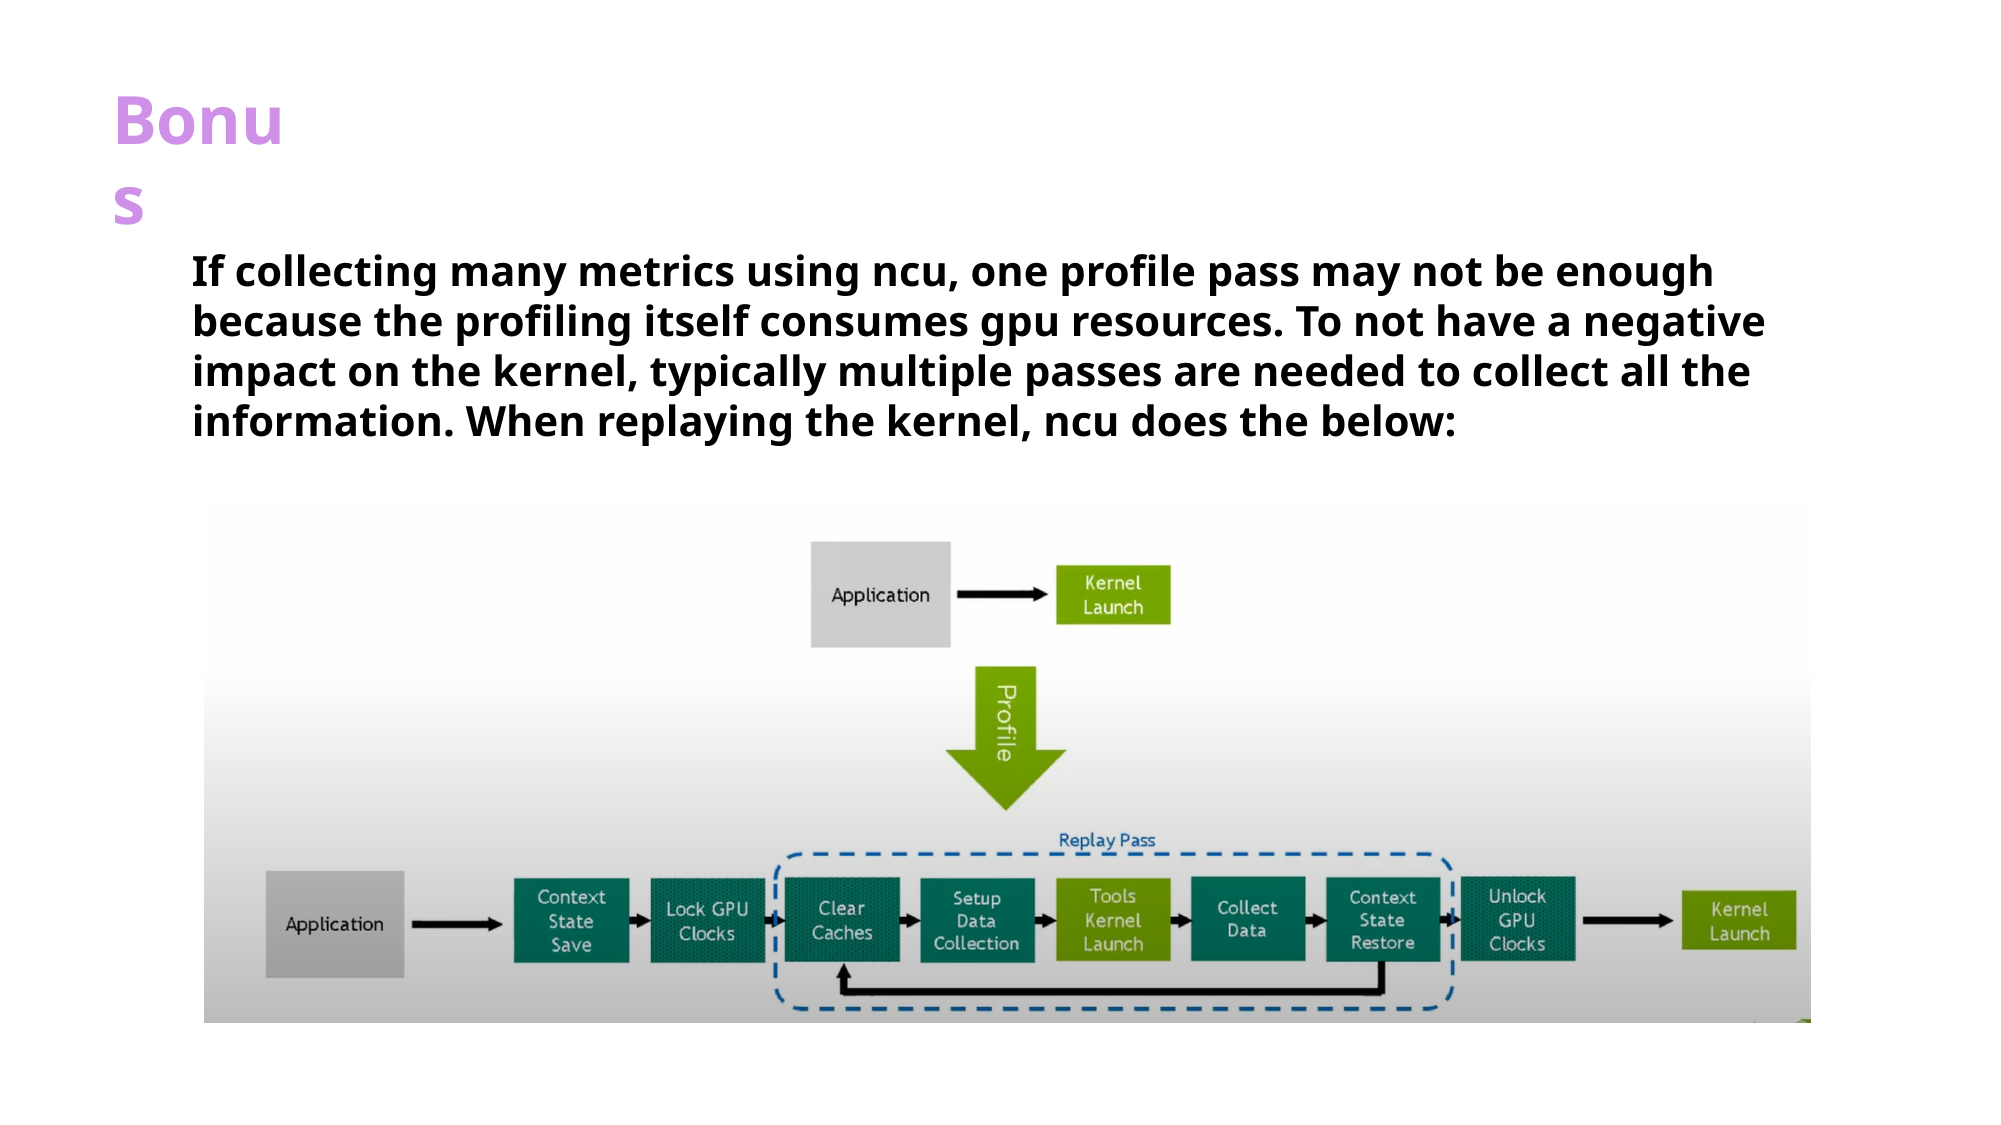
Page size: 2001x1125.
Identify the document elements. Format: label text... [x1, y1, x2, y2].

text_box If collecting many metrics using ncu, one profile pass may not be enough because the profiling itself consumes gpu resources. To not have a negative impact on the kernel, typically multiple passes are needed to collect all the information. When replaying the kernel, ncu does the below: [177, 237, 1784, 453]
text_box Bonus [97, 70, 328, 246]
picture [204, 506, 1811, 1023]
